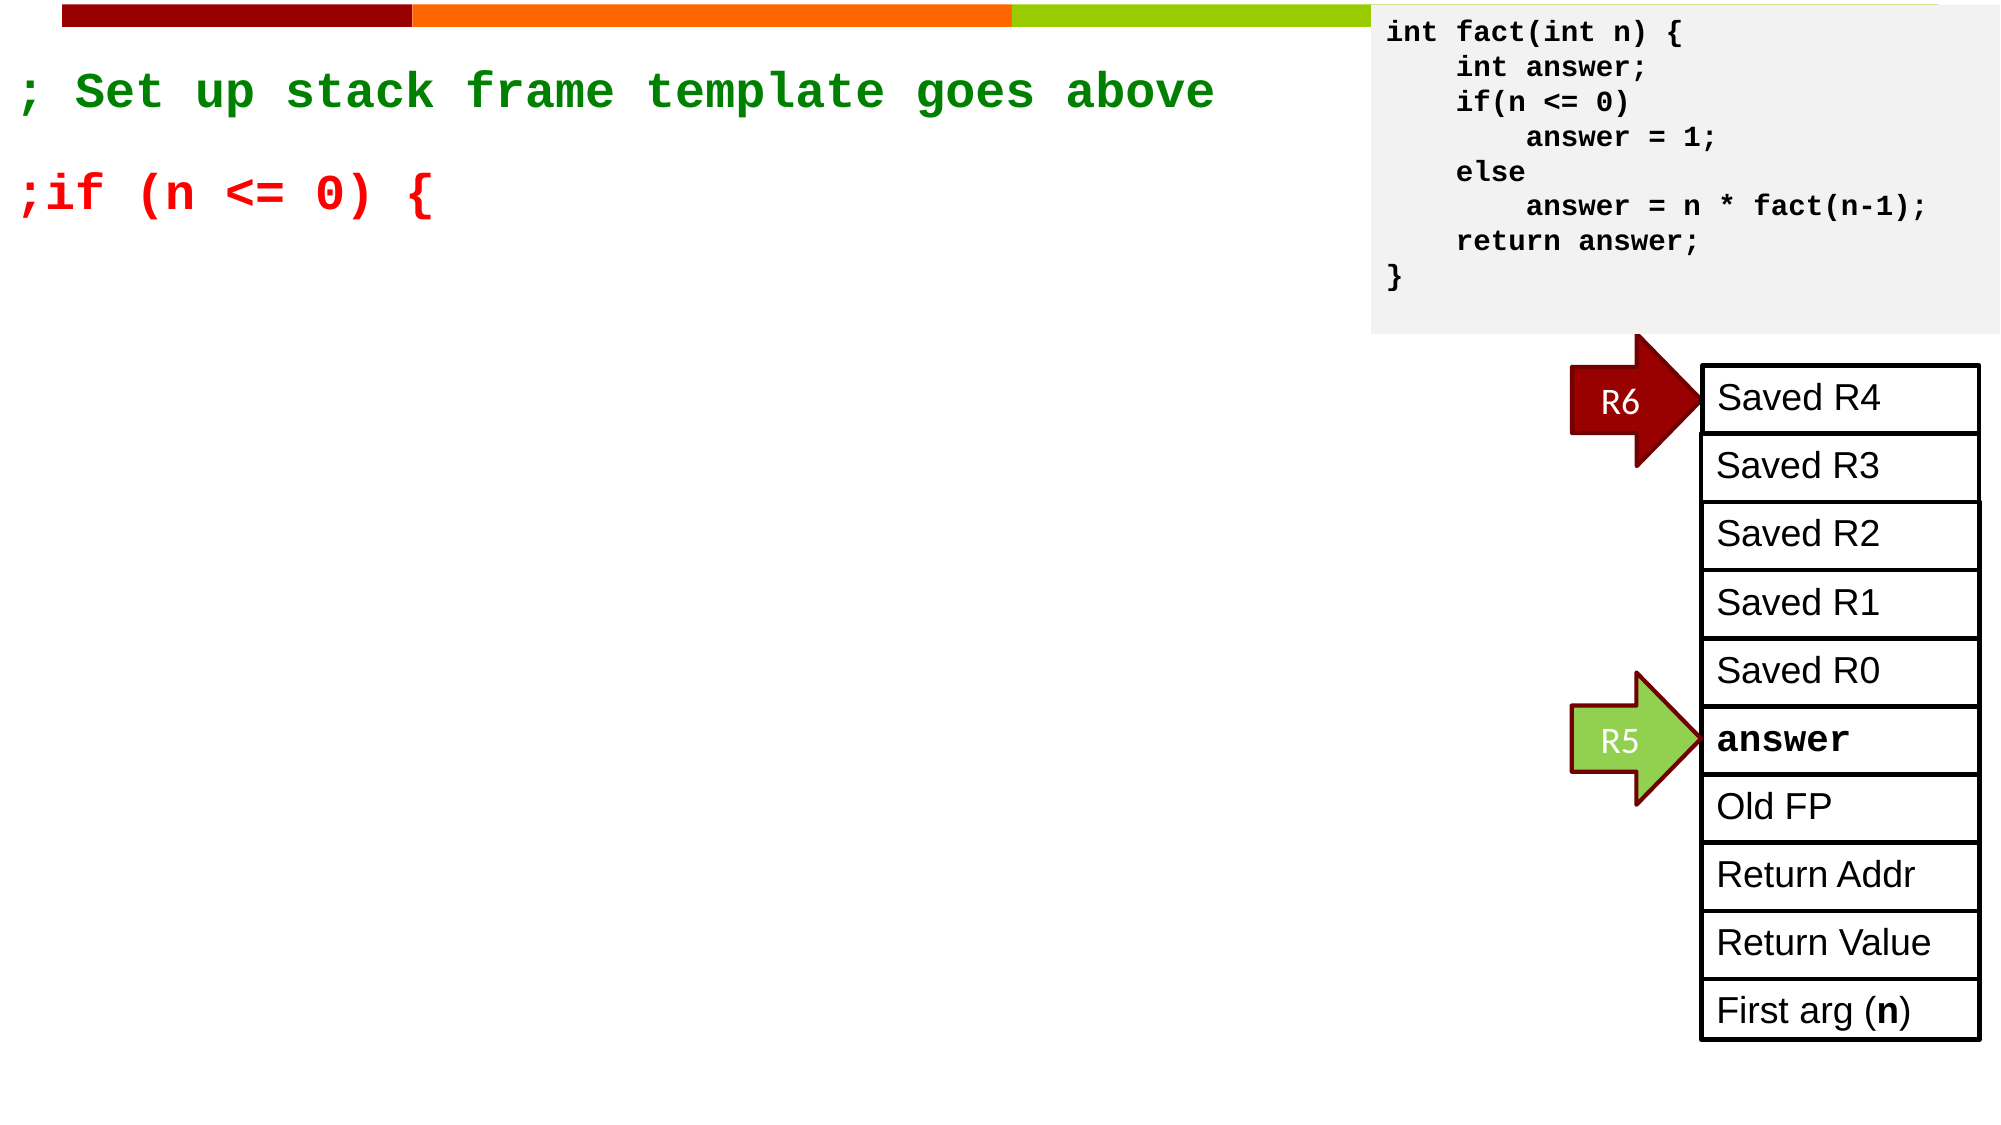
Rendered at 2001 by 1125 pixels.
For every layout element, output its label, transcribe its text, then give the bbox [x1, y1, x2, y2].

text_box Old FP [1701, 775, 1980, 843]
text_box Return Addr [1701, 843, 1980, 911]
text_box First arg (n) [1701, 980, 1980, 1040]
text_box Saved R3 [1701, 433, 1979, 502]
text_box Saved R4 [1702, 365, 1979, 434]
list ; Set up stack frame template goes above ;if (n <= 0) { [0, 50, 1309, 1083]
text_box Saved R2 [1701, 501, 1980, 571]
text_box int fact(int n) { int answer; if(n <= 0) answer = 1; else answer = n * fact(n-1); return answer; } [1371, 4, 2000, 334]
text_box Saved R1 [1701, 571, 1980, 639]
text_box answer [1701, 707, 1980, 775]
text_box R5 [1569, 670, 1704, 807]
text_box R6 [1569, 334, 1702, 469]
text_box Return Value [1701, 911, 1980, 980]
text_box Saved R0 [1701, 639, 1980, 707]
